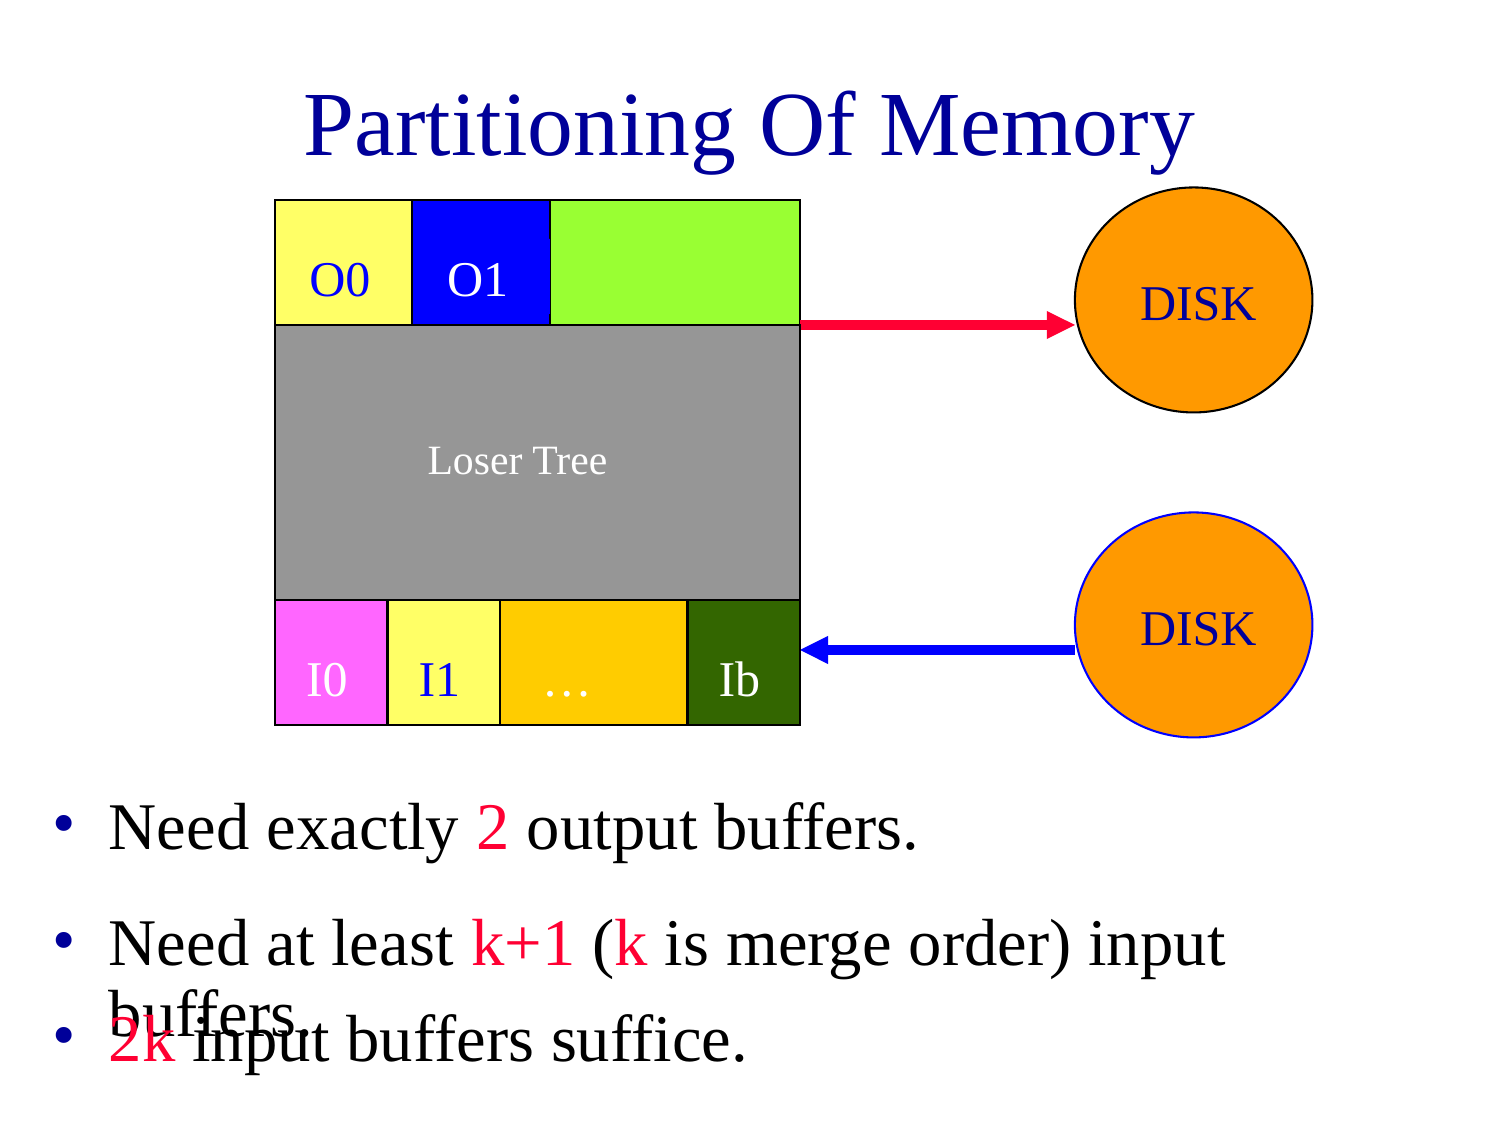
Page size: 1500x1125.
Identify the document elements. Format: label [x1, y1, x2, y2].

text_box [37, 899, 1463, 1100]
text_box [274, 187, 1326, 738]
list [37, 774, 1463, 875]
title [112, 24, 1388, 213]
